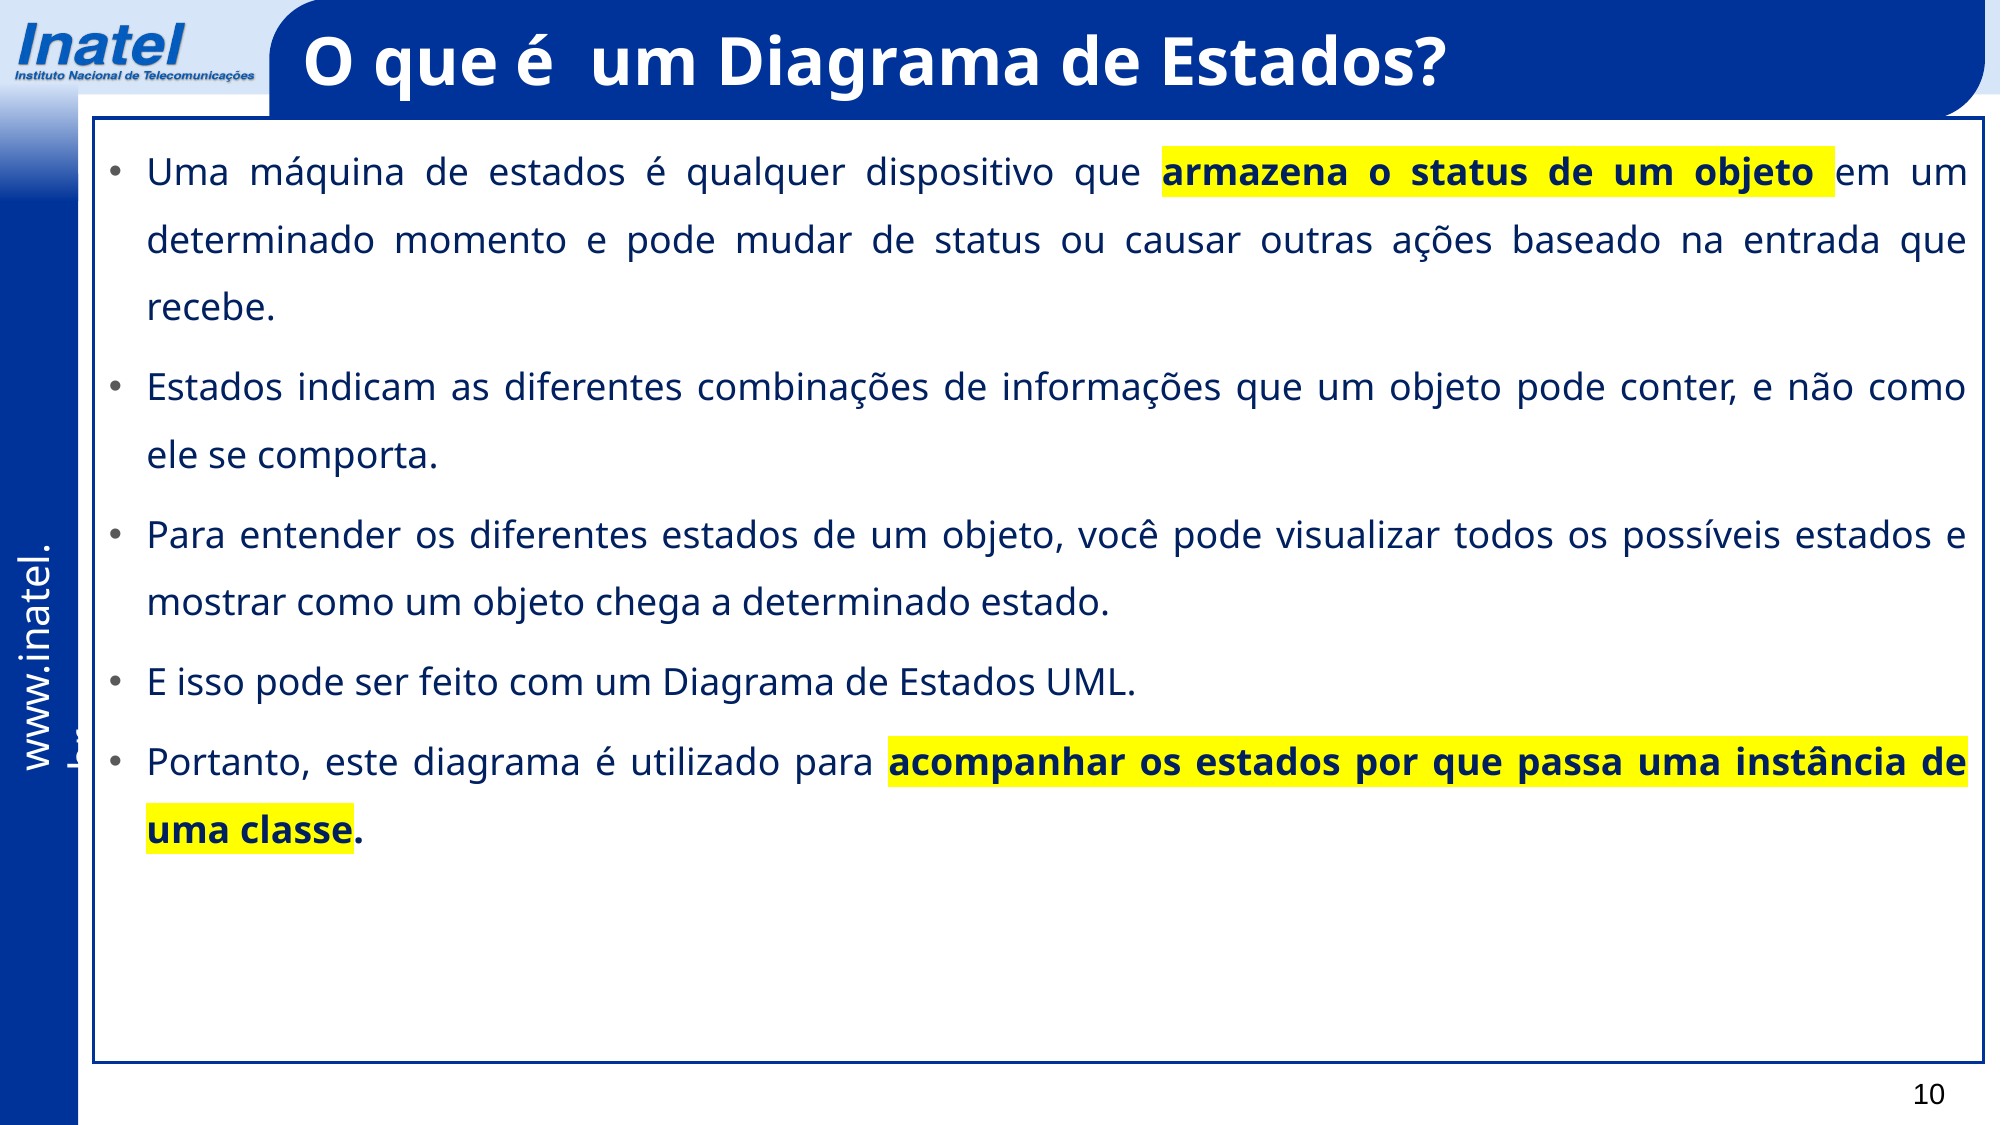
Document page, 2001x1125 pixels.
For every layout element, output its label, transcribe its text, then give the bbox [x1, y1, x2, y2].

text_box O que é um Diagrama de Estados? [269, 0, 1985, 120]
text_box Uma máquina de estados é qualquer dispositivo que armazena o status de um objeto em um determinado momento e pode mudar de status ou causar outras ações baseado na entrada que recebe. Estados indicam as diferentes combinações de informações que um objeto pode conter, e não como ele se comporta. Para entender os diferentes estados de um objeto, você pode visualizar todos os possíveis estados e mostrar como um objeto chega a determinado estado. E isso pode ser feito com um Diagrama de Estados UML. Portanto, este diagrama é utilizado para acompanhar os estados por que passa uma instância de uma classe. [93, 117, 1984, 1064]
picture [12, 20, 258, 85]
